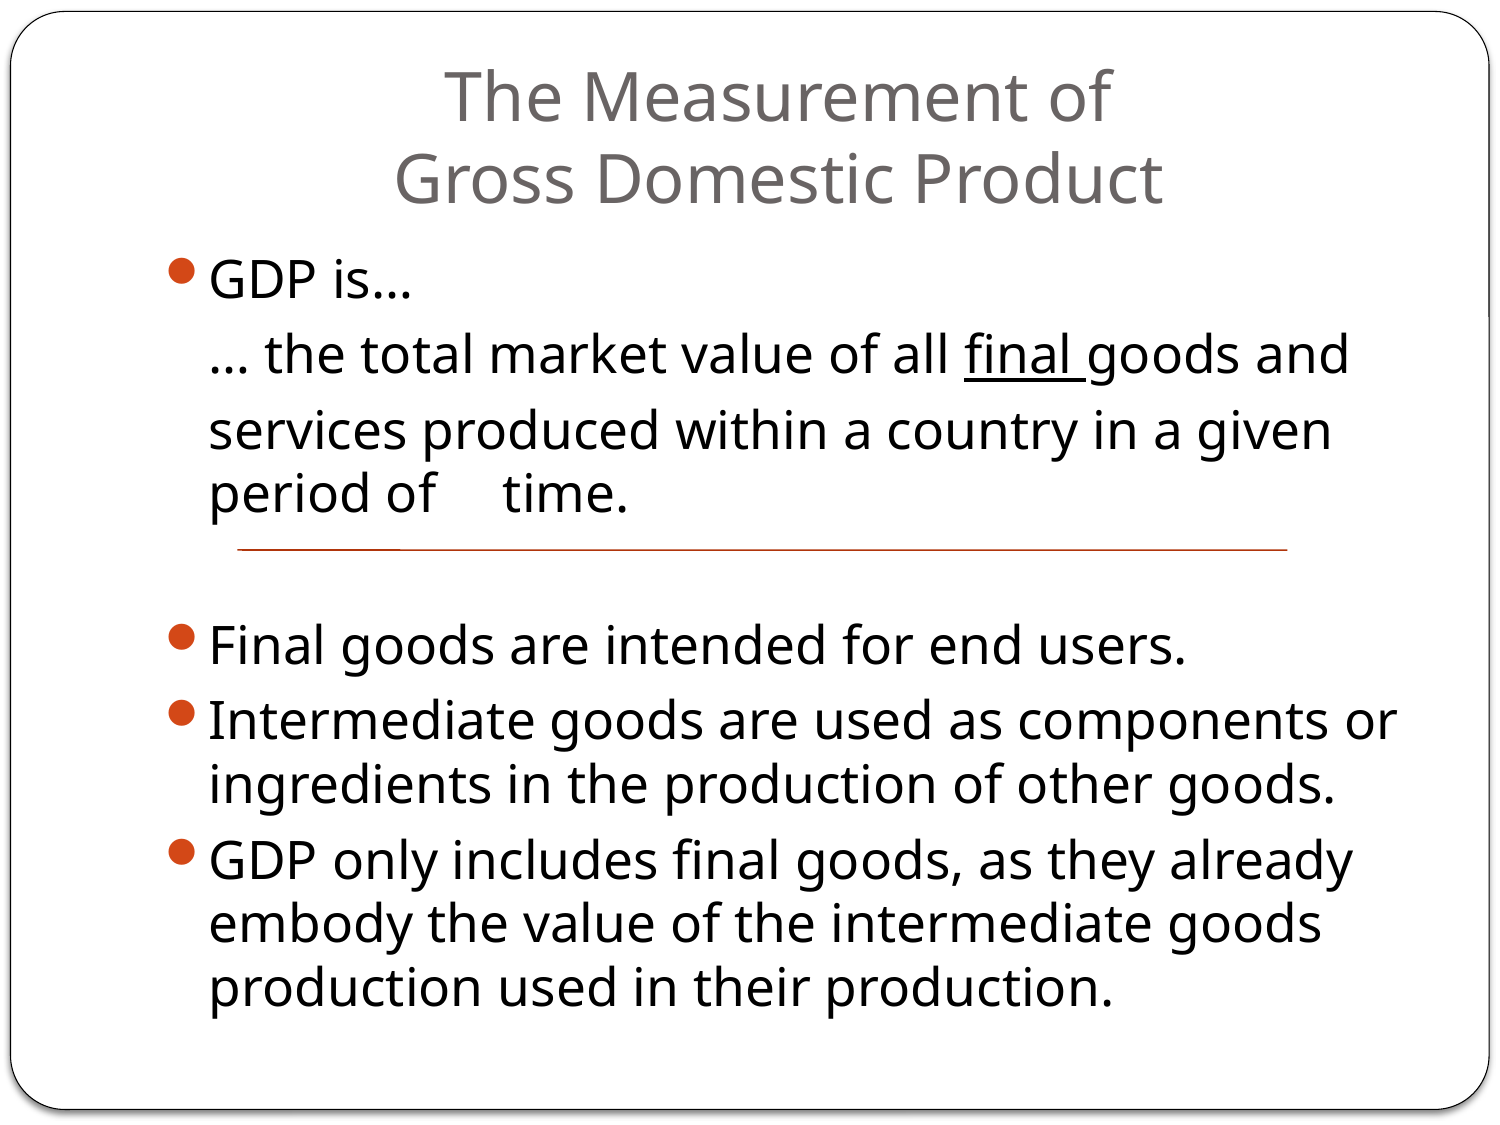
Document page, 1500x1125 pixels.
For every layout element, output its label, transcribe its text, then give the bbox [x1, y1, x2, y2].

list GDP is… … the total market value of all final goods and services produced within a country in a given period of time. Final goods are intended for end users. Intermediate goods are used as components or ingredients in the production of other goods. GDP only includes final goods, as they already embody the value of the intermediate goods production used in their production. [150, 237, 1425, 1038]
title The Measurement of Gross Domestic Product [150, 45, 1425, 233]
